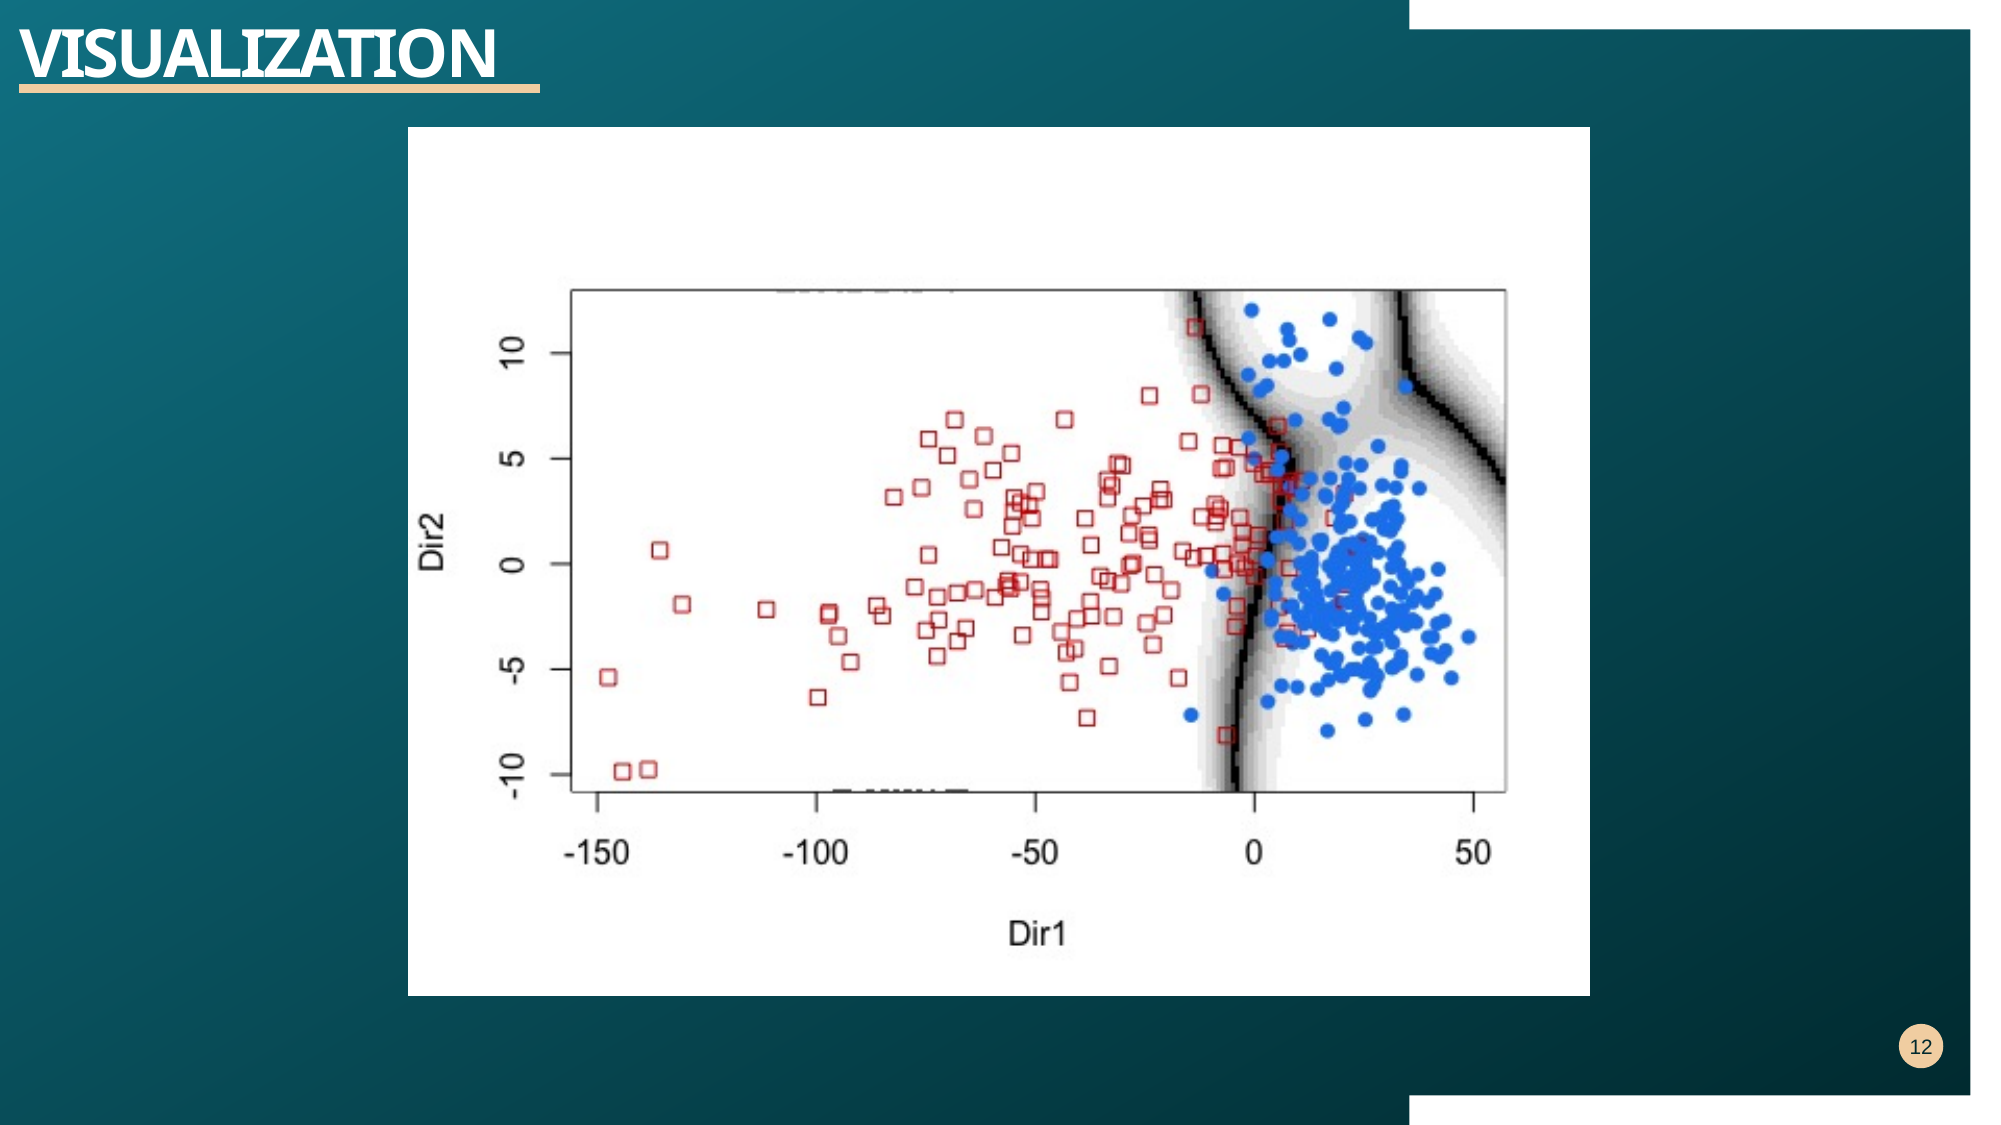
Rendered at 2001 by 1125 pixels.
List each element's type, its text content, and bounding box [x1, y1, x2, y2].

title Visualization [19, 20, 1260, 81]
slide_number 12 [1898, 1023, 1944, 1069]
picture [408, 127, 1590, 996]
